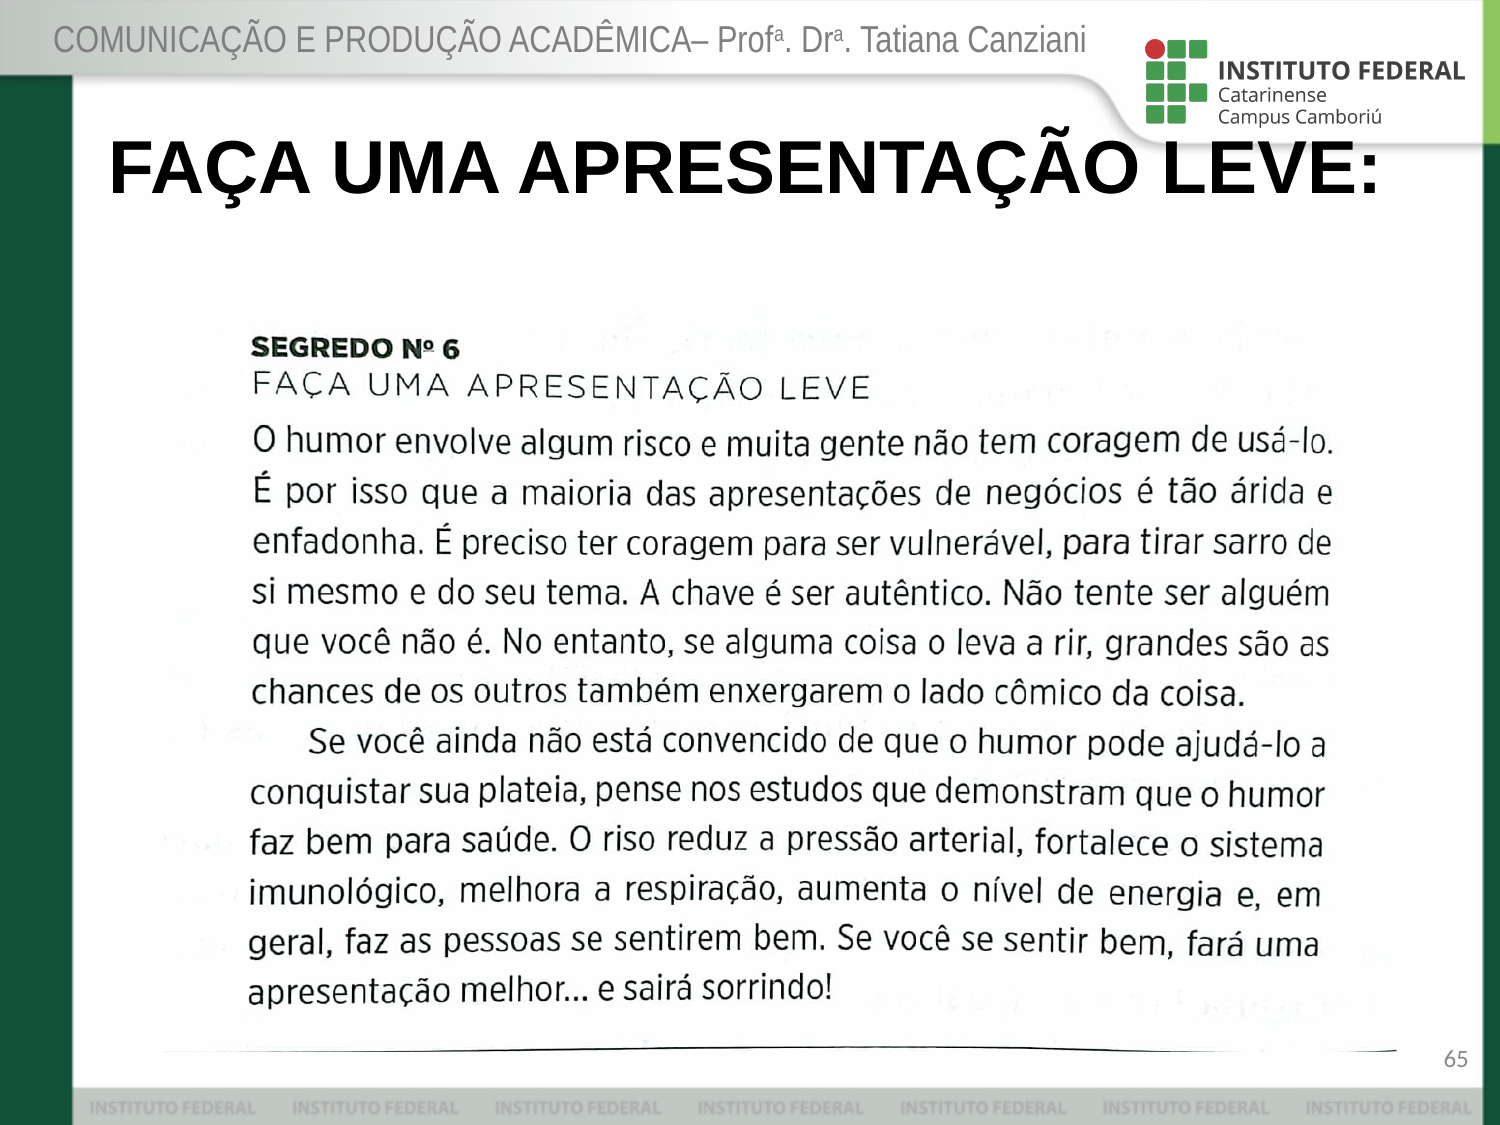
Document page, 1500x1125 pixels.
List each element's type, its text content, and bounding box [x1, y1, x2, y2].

picture [0, 0, 1500, 1125]
text_box 65 [1146, 1027, 1484, 1088]
text_box COMUNICAÇÃO E PRODUÇÃO ACADÊMICA– Profa. Dra. Tatiana Canziani [0, 7, 1140, 68]
text_box FAÇA UMA APRESENTAÇÃO LEVE: [93, 103, 1399, 238]
